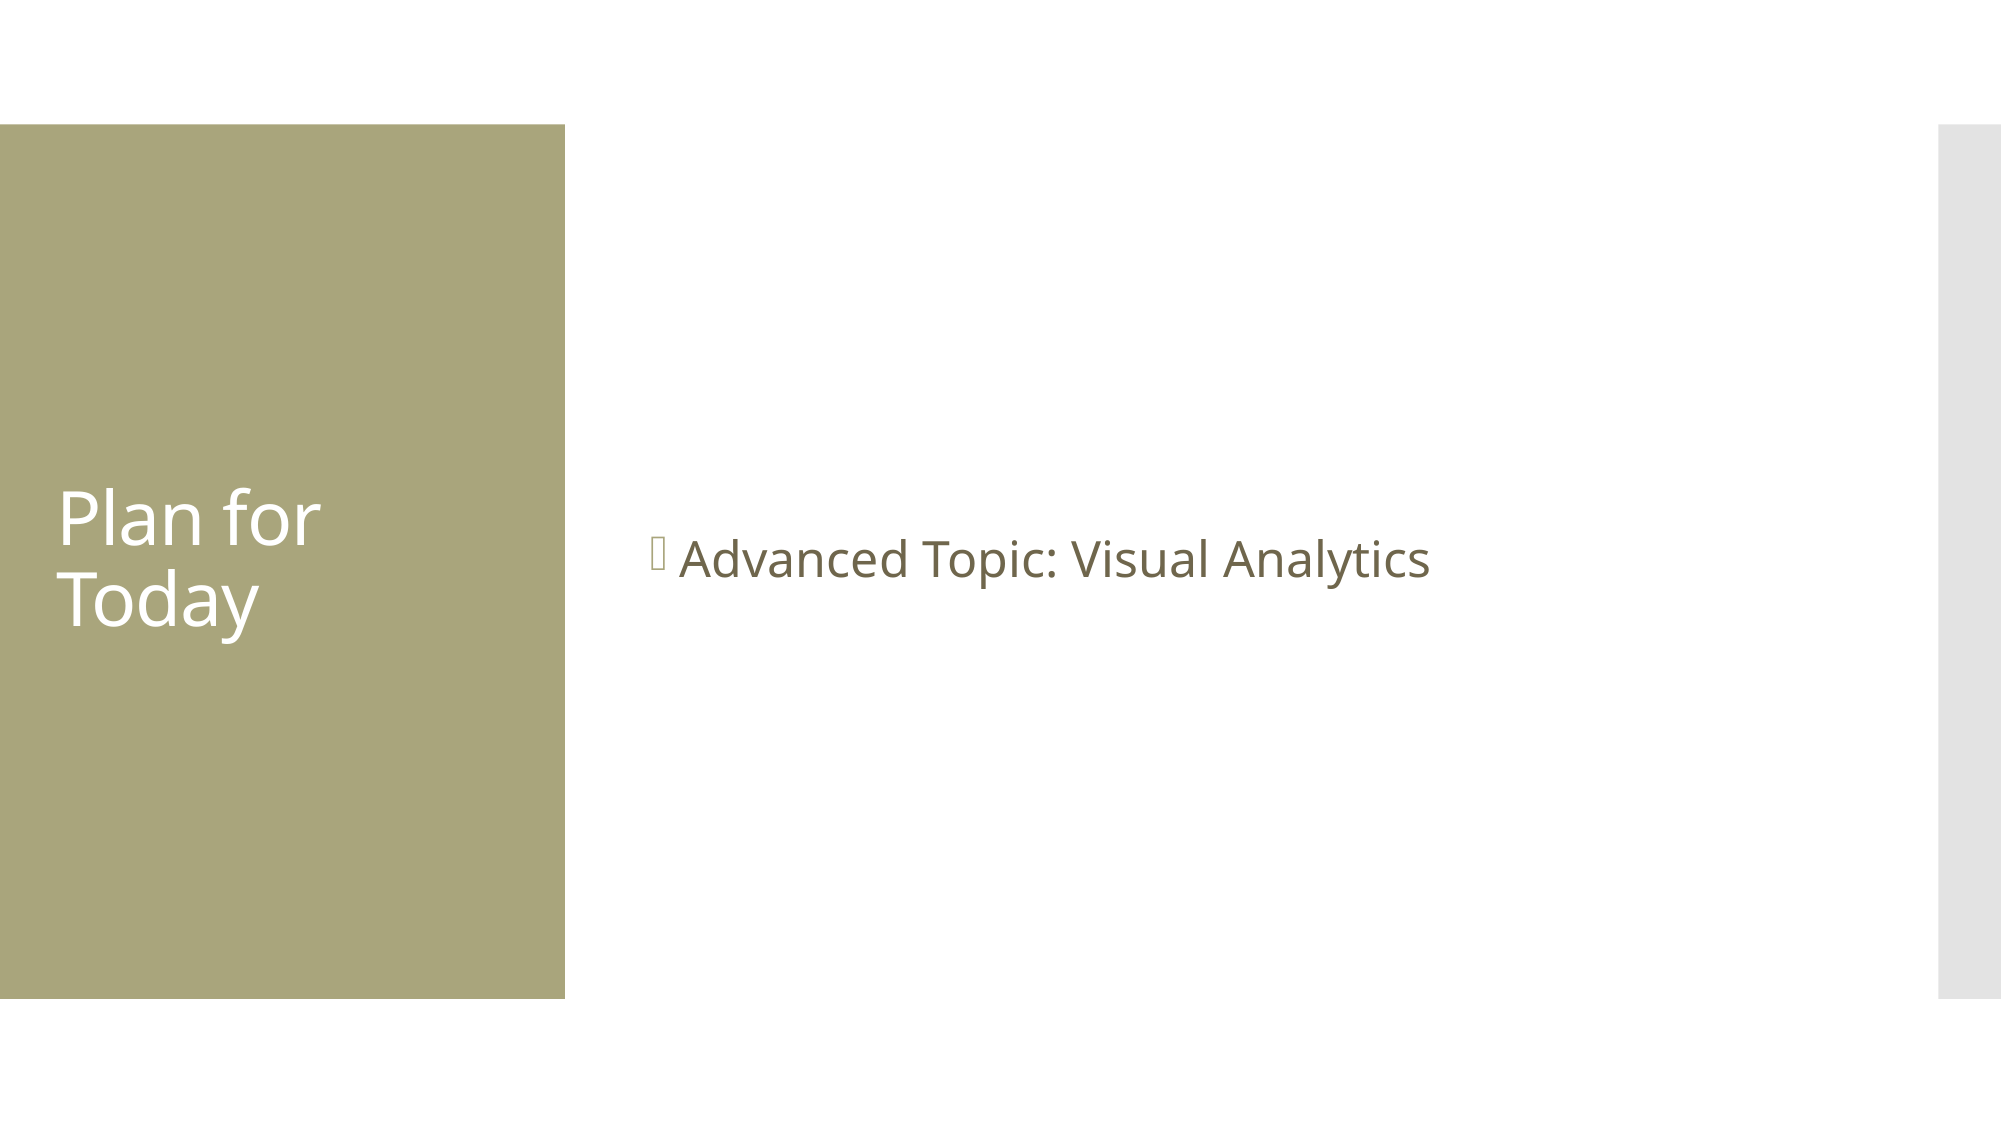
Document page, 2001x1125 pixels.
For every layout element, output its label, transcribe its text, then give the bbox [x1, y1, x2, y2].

title Plan for Today [41, 184, 525, 940]
list Advanced Topic: Visual Analytics [634, 141, 1835, 982]
